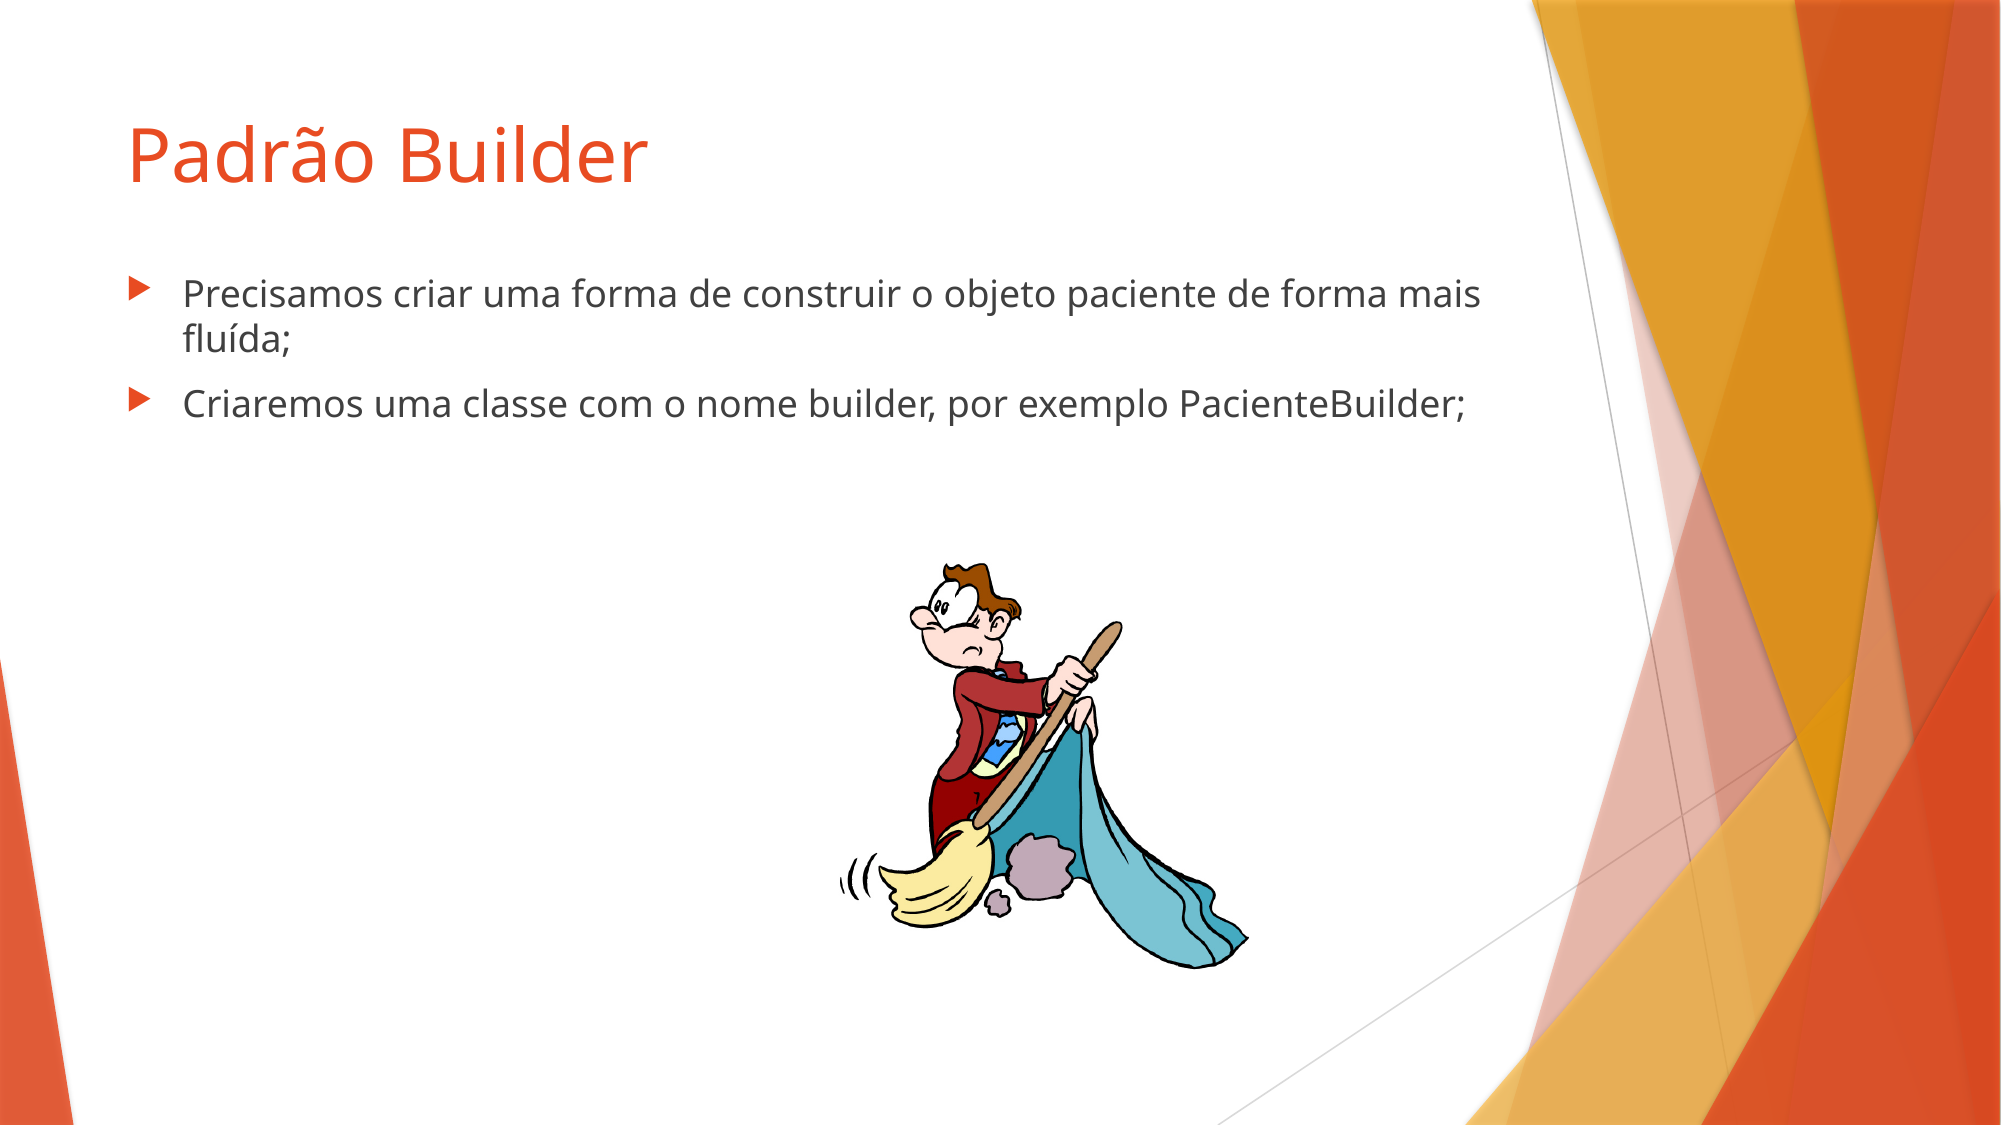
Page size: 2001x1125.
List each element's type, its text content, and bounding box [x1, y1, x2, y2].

title Padrão Builder [111, 99, 1522, 262]
picture [837, 561, 1249, 971]
list Precisamos criar uma forma de construir o objeto paciente de forma mais fluída; Criaremos uma classe com o nome builder, por exemplo PacienteBuilder; [111, 262, 1522, 471]
